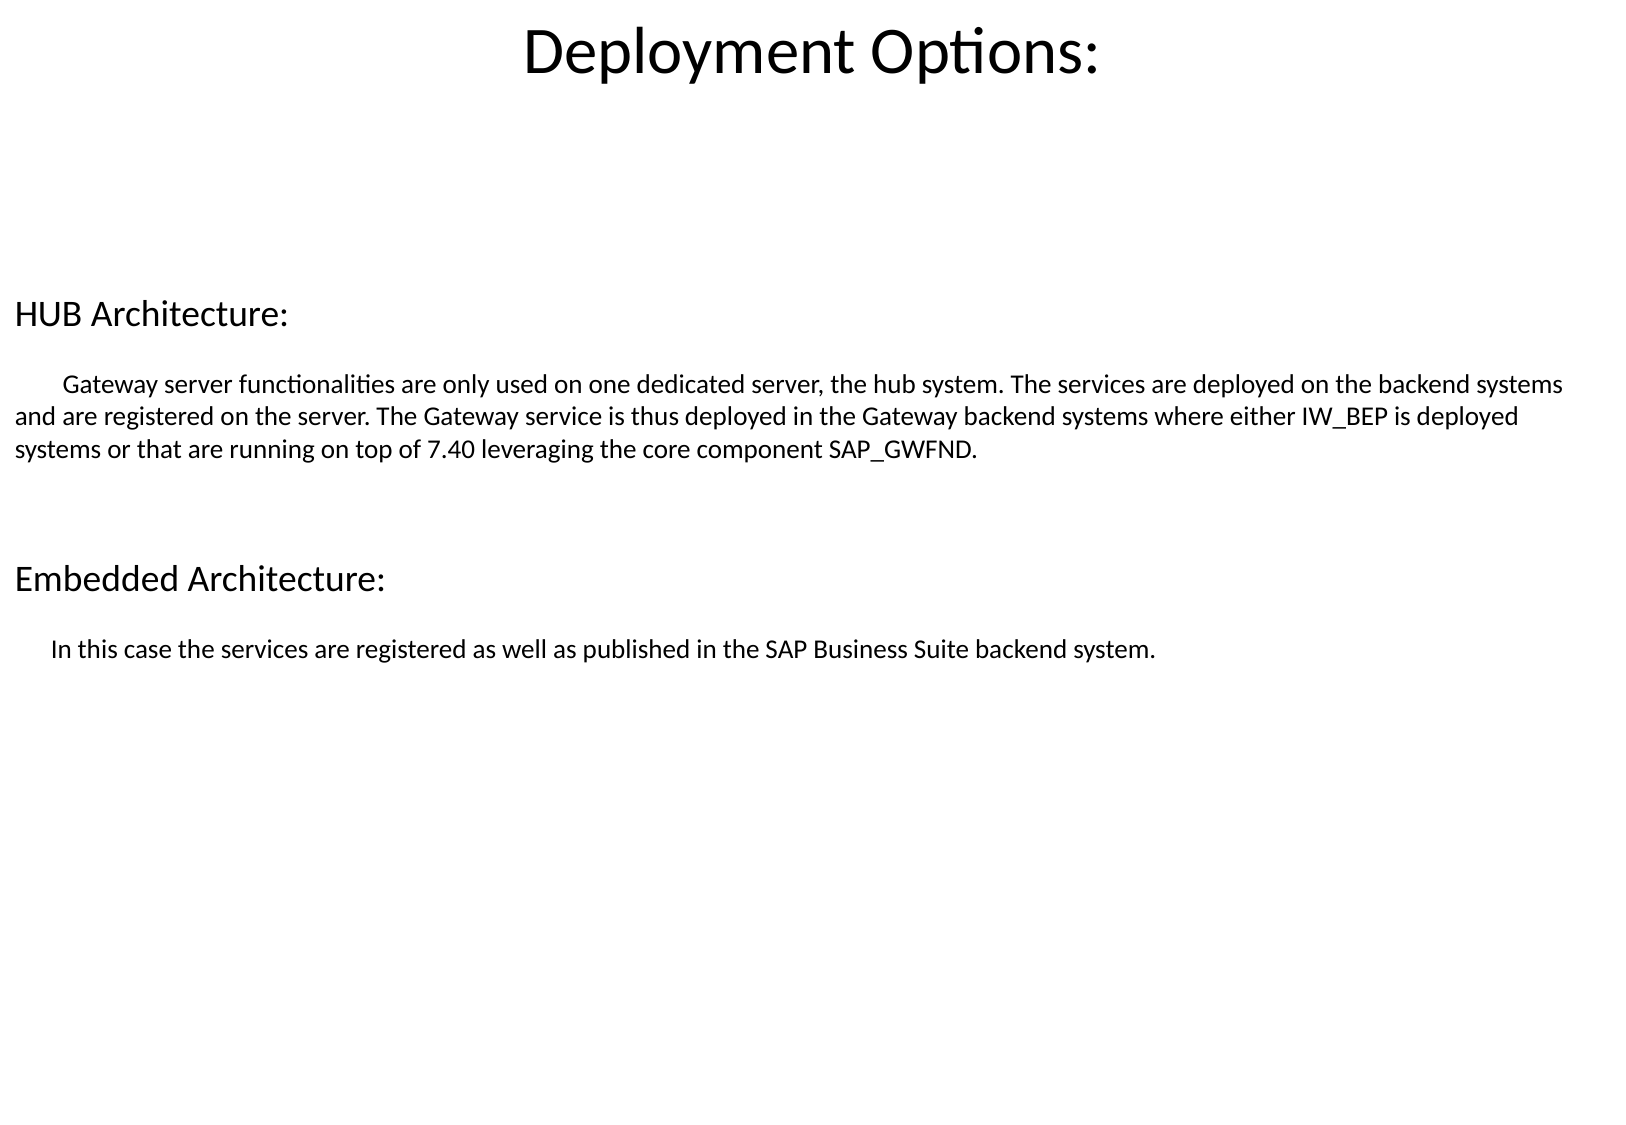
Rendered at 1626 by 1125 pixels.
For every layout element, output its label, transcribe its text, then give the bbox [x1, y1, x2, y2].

list HUB Architecture: Gateway server functionalities are only used on one dedicated server, the hub system. The services are deployed on the backend systems and are registered on the server. The Gateway service is thus deployed in the Gateway backend systems where either IW_BEP is deployed systems or that are running on top of 7.40 leveraging the core component SAP_GWFND. Embedded Architecture: In this case the services are registered as well as published in the SAP Business Suite backend system. [0, 236, 1625, 1004]
title Deployment Options: [0, 0, 1625, 195]
